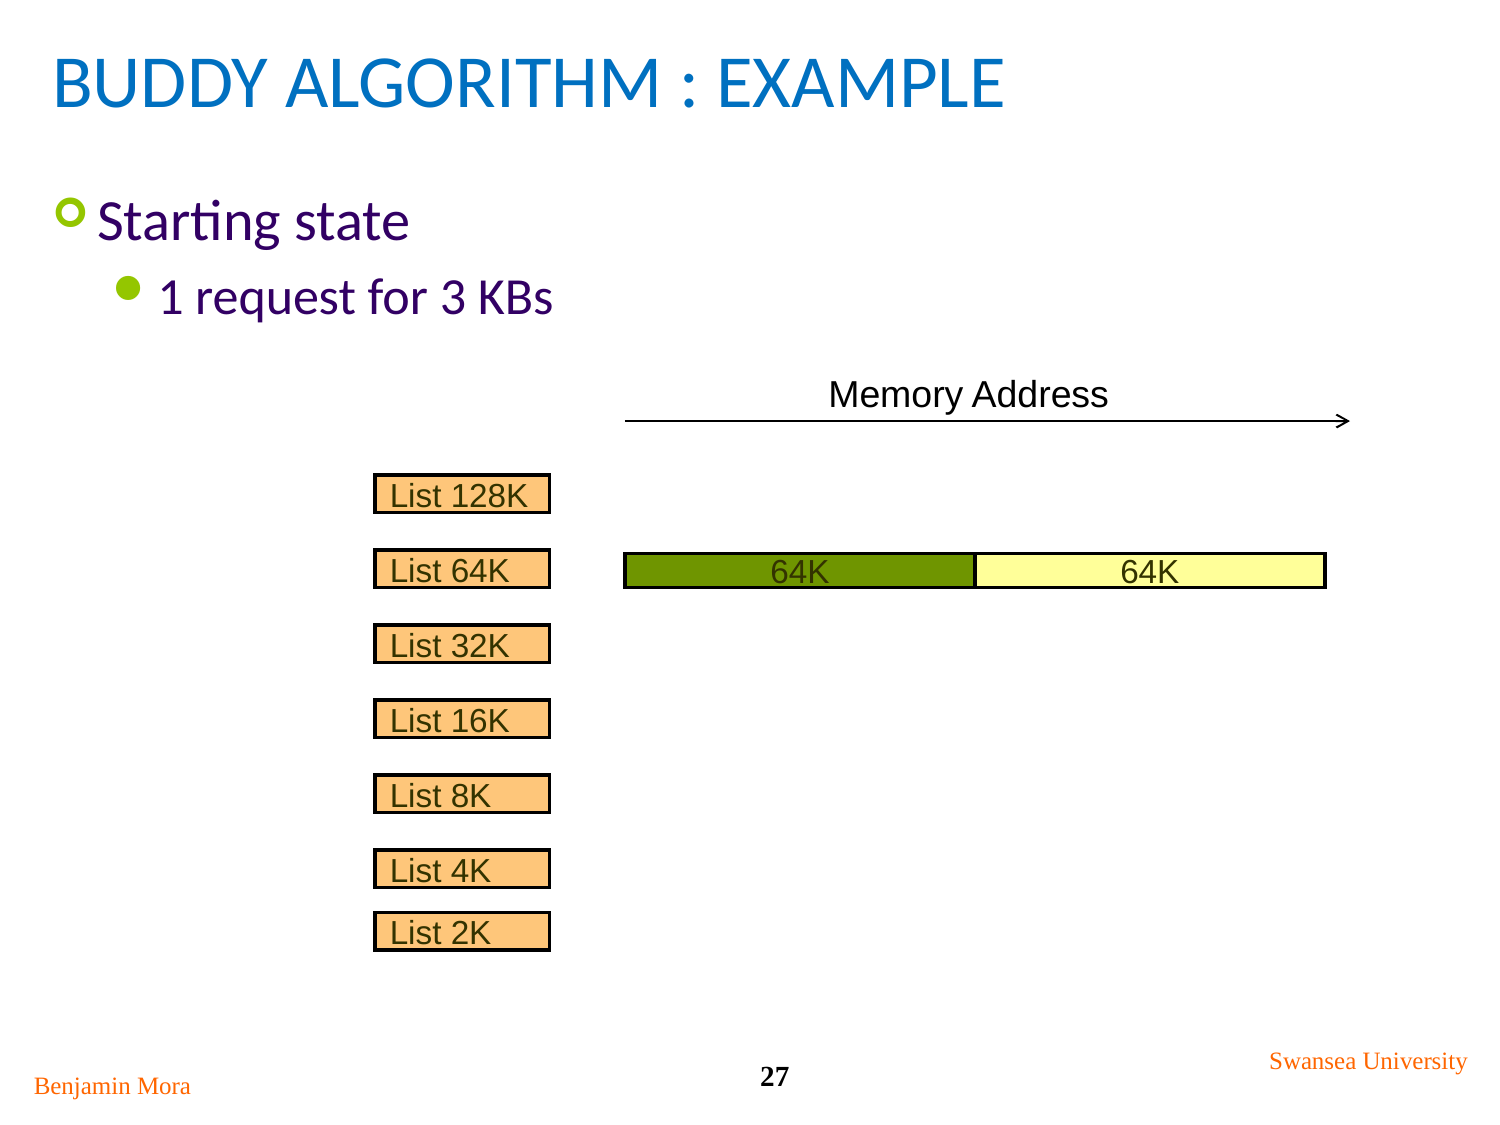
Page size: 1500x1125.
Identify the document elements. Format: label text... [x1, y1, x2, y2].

text_box 64K [975, 553, 1325, 588]
text_box List 64K [375, 549, 550, 588]
text_box 64K [624, 553, 975, 588]
text_box 27 [675, 1049, 875, 1100]
text_box List 4K [375, 849, 550, 888]
text_box Memory Address [637, 362, 1300, 417]
text_box List 32K [375, 624, 550, 663]
text_box List 2K [375, 912, 550, 950]
title Buddy algorithm : Example [37, 24, 1463, 163]
text_box Benjamin Mora [12, 1062, 213, 1108]
text_box List 16K [375, 699, 550, 738]
text_box Swansea University [1249, 1037, 1488, 1083]
text_box Starting state 1 request for 3 KBs [37, 174, 1488, 422]
text_box List 8K [375, 774, 550, 813]
text_box List 128K [375, 474, 550, 513]
